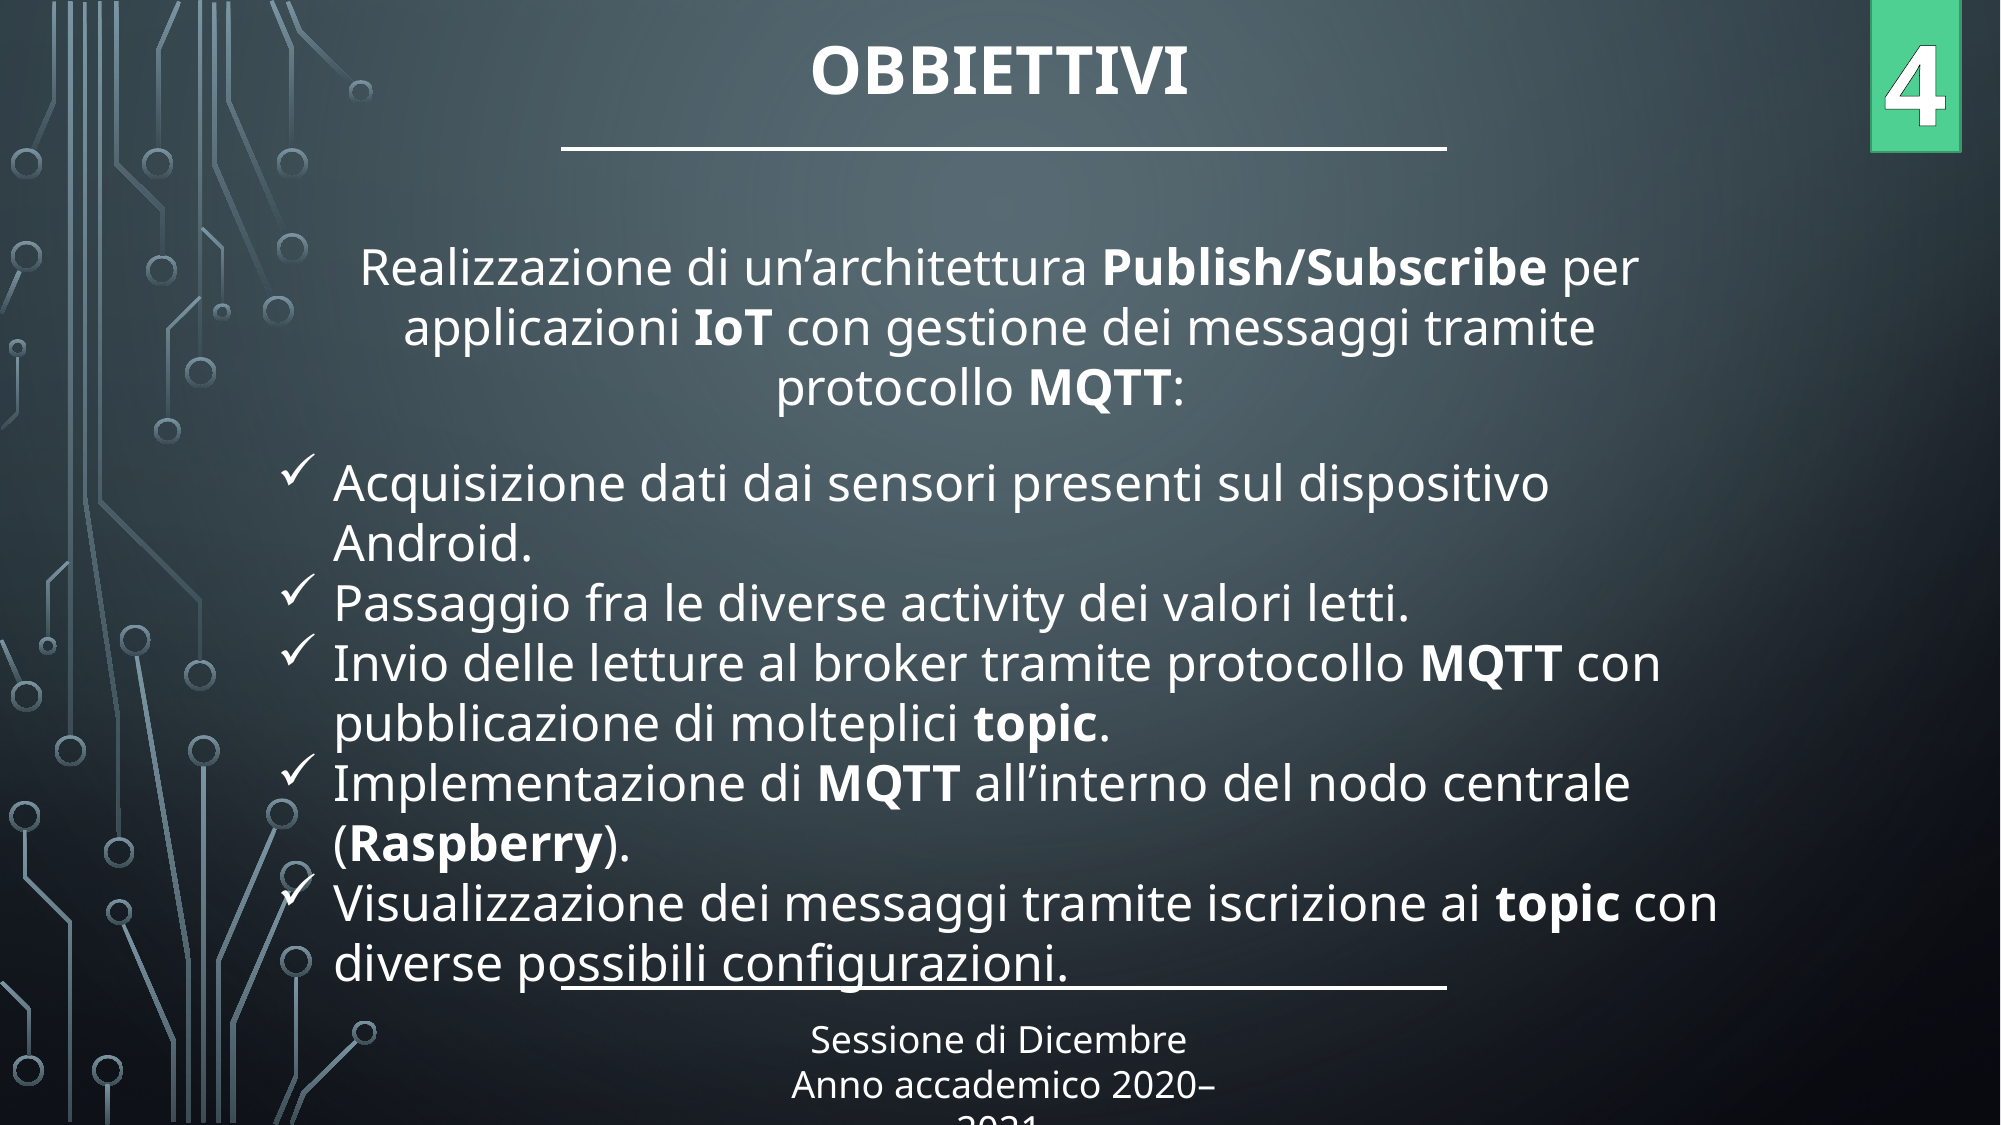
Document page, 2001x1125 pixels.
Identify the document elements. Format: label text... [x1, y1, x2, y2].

text_box OBBIETTIVI [716, 20, 1284, 115]
text_box [1870, 0, 1962, 5]
text_box Sessione di Dicembre Anno accademico 2020–2021 [753, 1008, 1254, 1125]
text_box Realizzazione di un’architettura Publish/Subscribe per applicazioni IoT con gestione dei messaggi tramite protocollo MQTT: [286, 228, 1714, 423]
text_box Acquisizione dati dai sensori presenti sul dispositivo Android. Passaggio fra le diverse activity dei valori letti. Invio delle letture al broker tramite protocollo MQTT con pubblicazione di molteplici topic. Implementazione di MQTT all’interno del nodo centrale (Raspberry). Visualizzazione dei messaggi tramite iscrizione ai topic con diverse possibili configurazioni. [262, 443, 1746, 999]
text_box 4 [1868, 5, 1963, 156]
